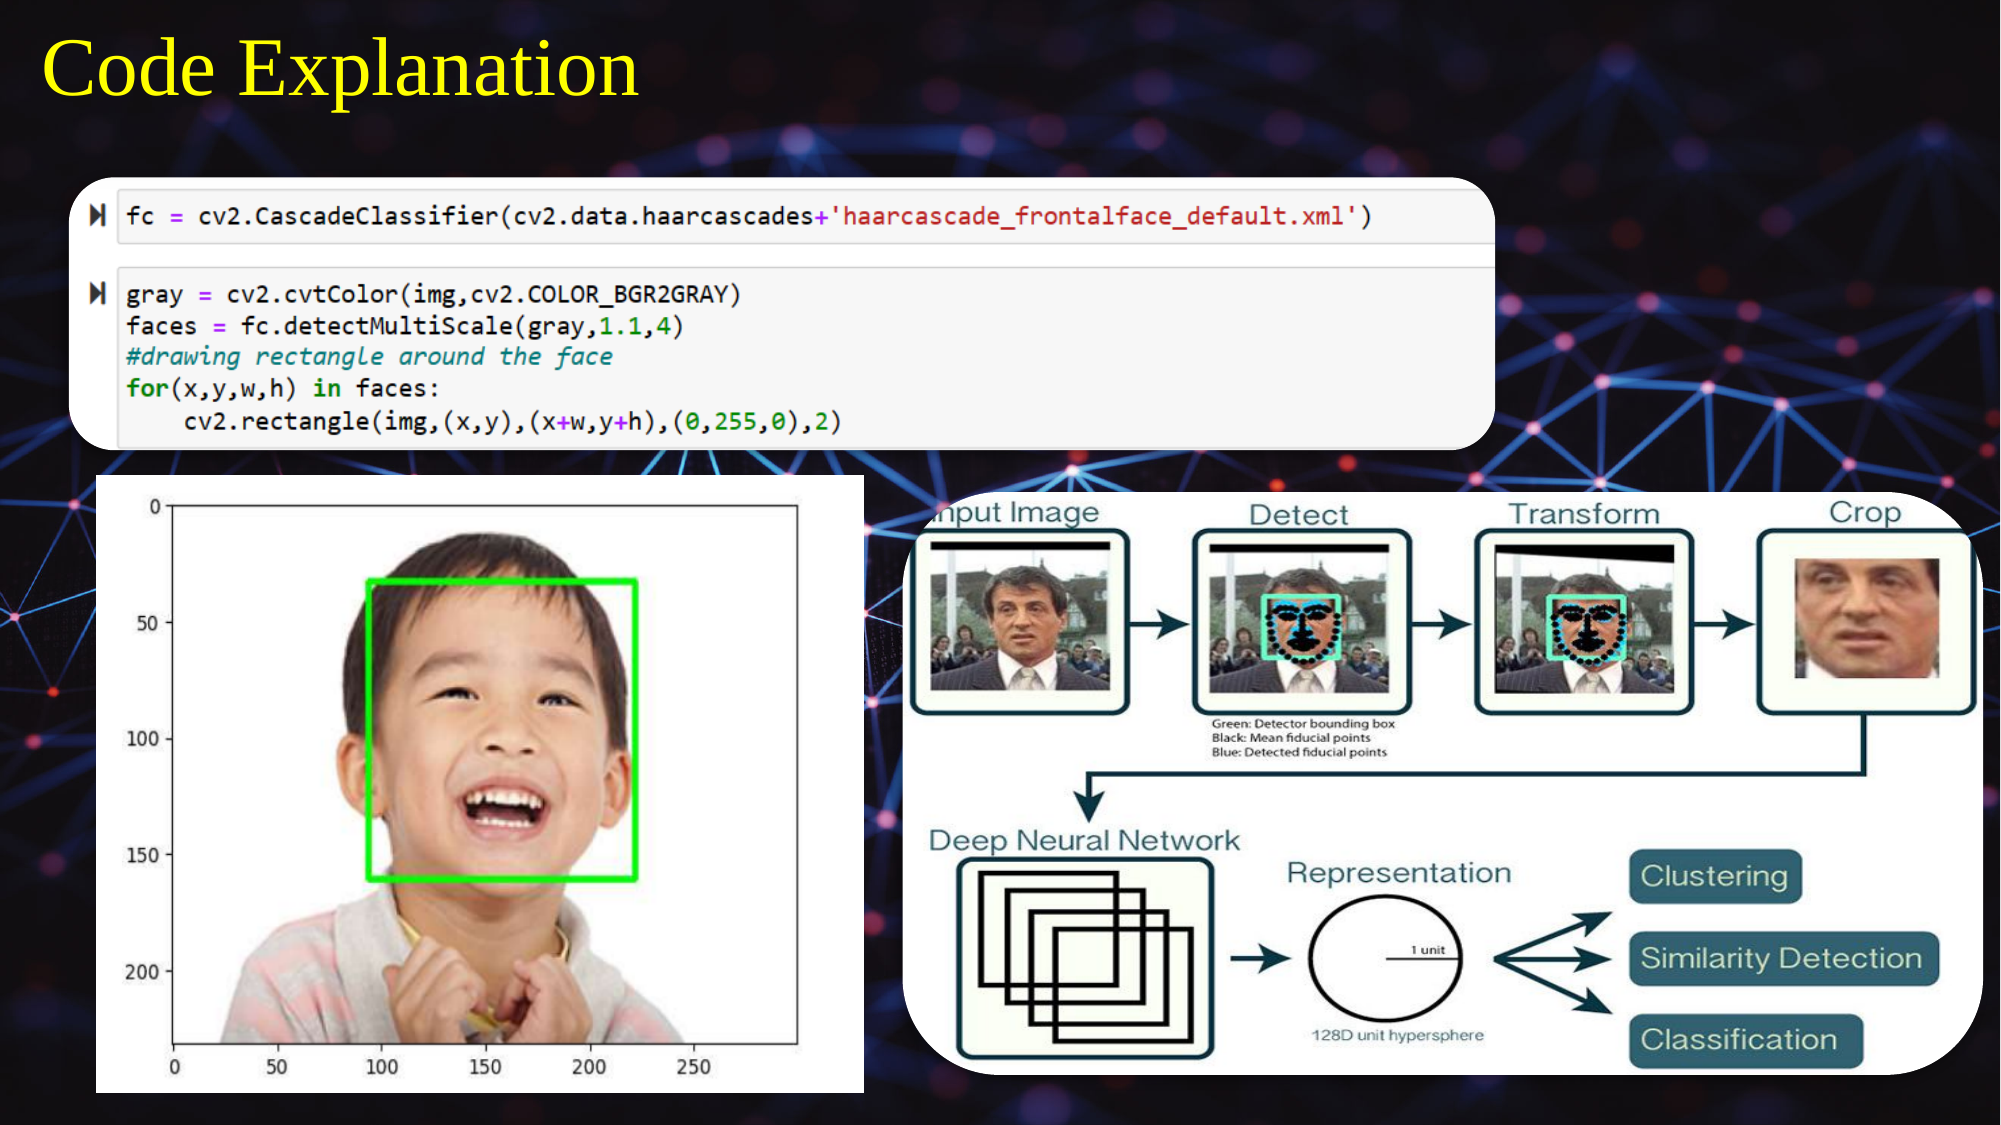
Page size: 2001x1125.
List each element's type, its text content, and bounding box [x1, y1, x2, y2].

picture [0, 0, 2001, 1125]
title Code Explanation [25, 0, 1751, 178]
